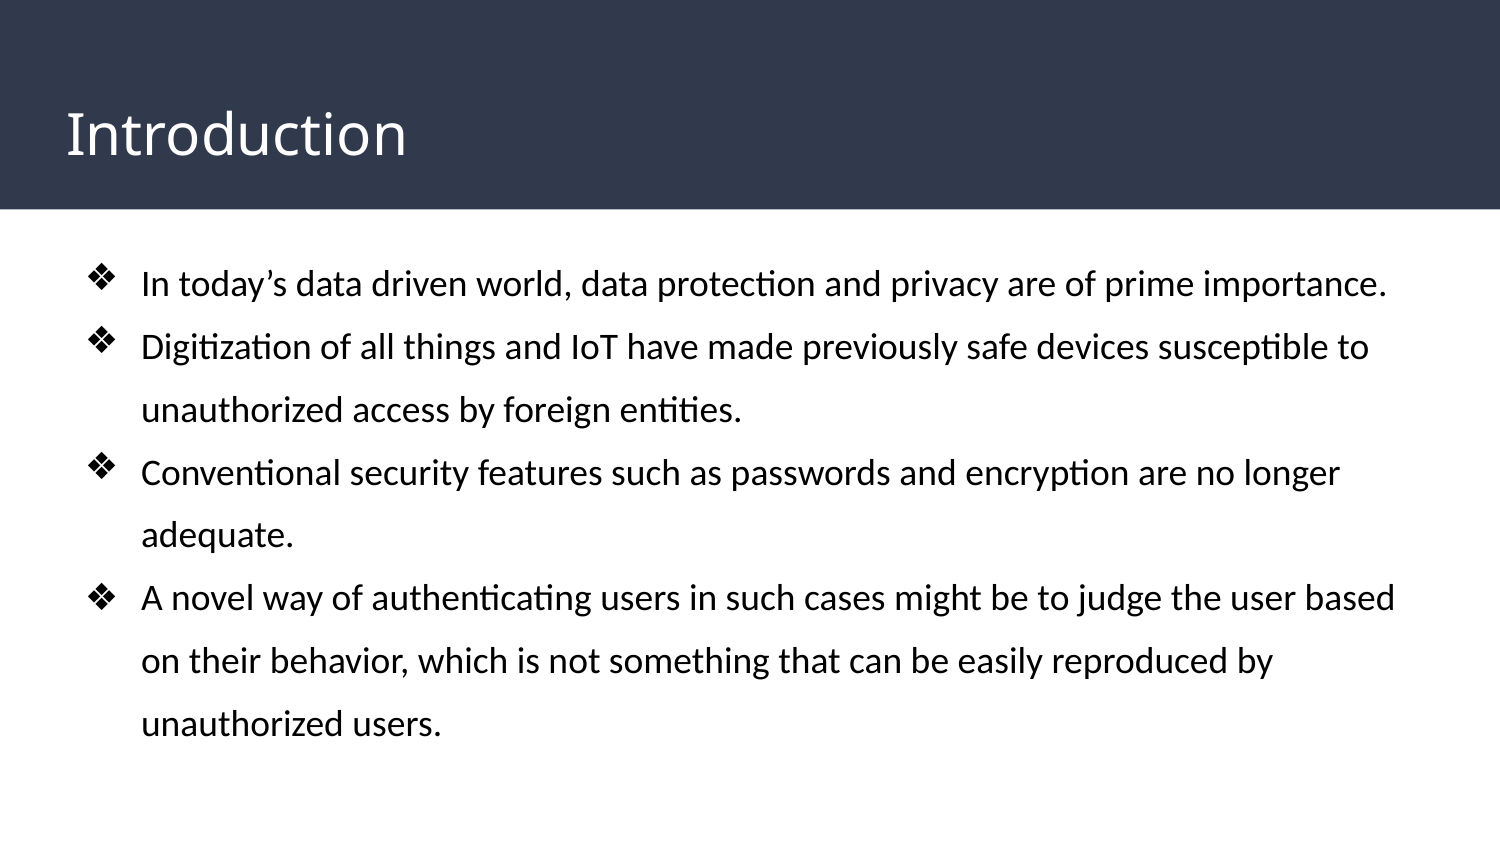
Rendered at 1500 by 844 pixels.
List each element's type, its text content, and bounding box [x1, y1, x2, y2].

list In today’s data driven world, data protection and privacy are of prime importance. Digitization of all things and IoT have made previously safe devices susceptible to unauthorized access by foreign entities. Conventional security features such as passwords and encryption are no longer adequate. A novel way of authenticating users in such cases might be to judge the user based on their behavior, which is not something that can be easily reproduced by unauthorized users. [51, 225, 1420, 808]
title Introduction [51, 82, 1449, 185]
